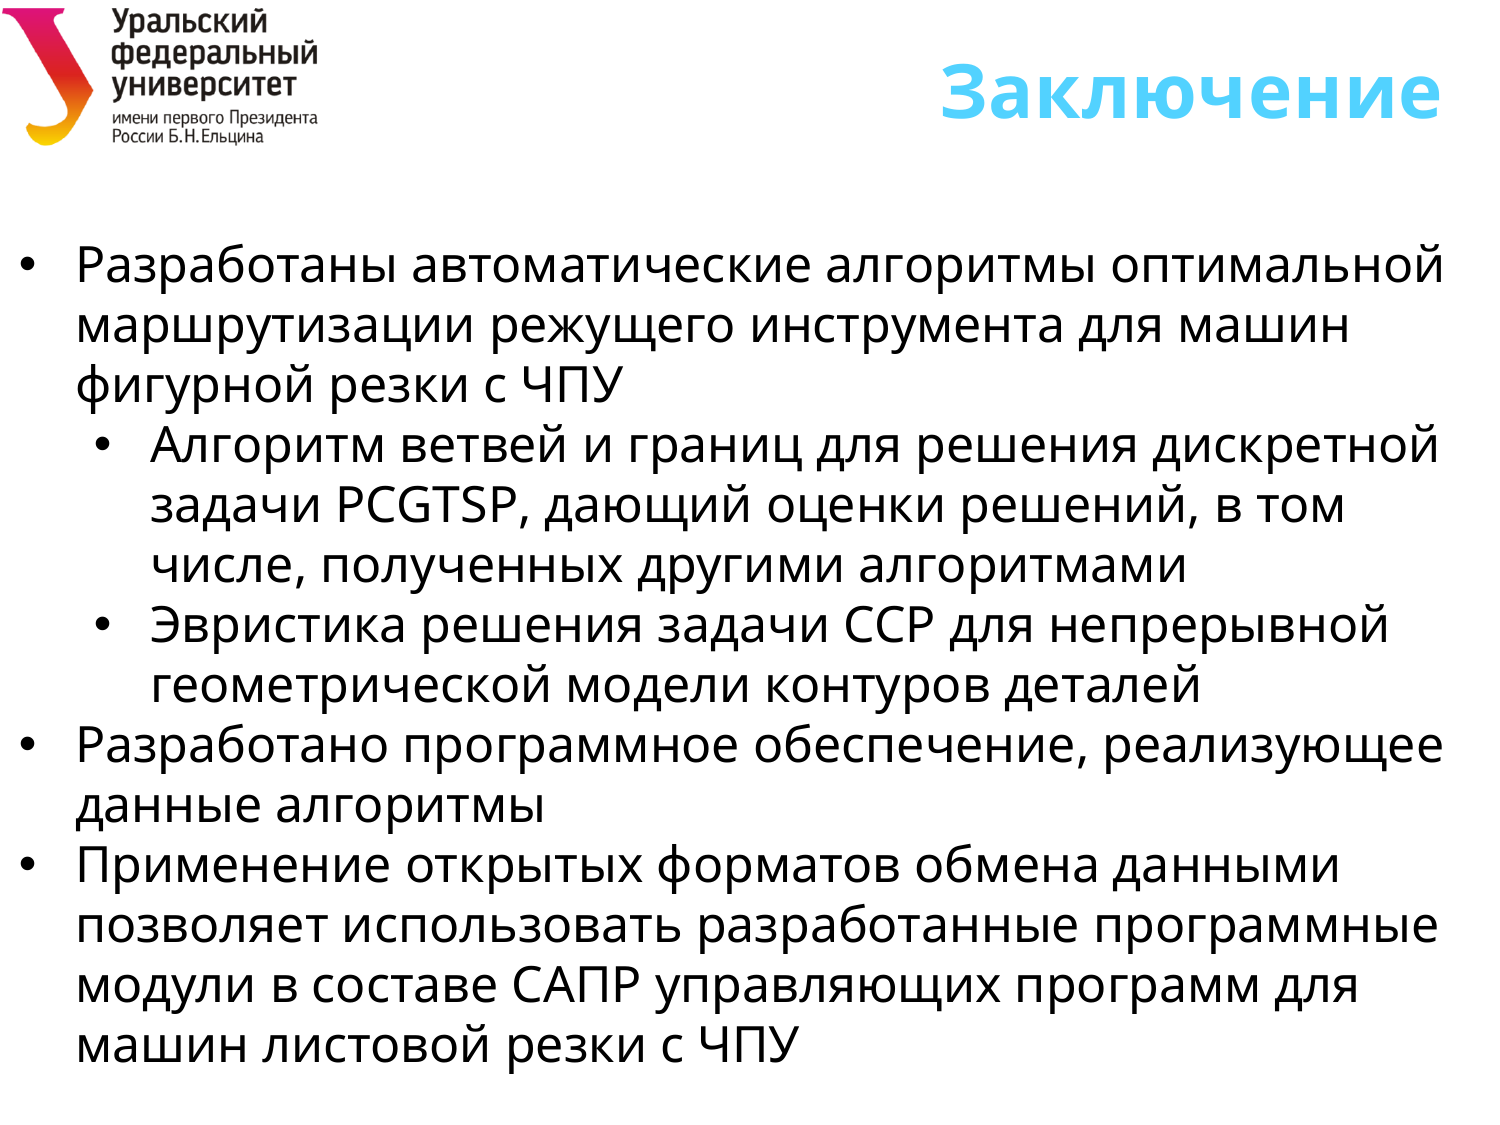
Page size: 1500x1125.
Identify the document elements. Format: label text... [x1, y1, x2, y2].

text_box Разработаны автоматические алгоритмы оптимальной маршрутизации режущего инструмента для машин фигурной резки с ЧПУ Алгоритм ветвей и границ для решения дискретной задачи PCGTSP, дающий оценки решений, в том числе, полученных другими алгоритмами Эвристика решения задачи CCP для непрерывной геометрической модели контуров деталей Разработано программное обеспечение, реализующее данные алгоритмы Применение открытых форматов обмена данными позволяет использовать разработанные программные модули в составе САПР управляющих программ для машин листовой резки с ЧПУ [4, 225, 1500, 1081]
text_box Заключение [341, 35, 1459, 141]
picture [0, 0, 337, 154]
